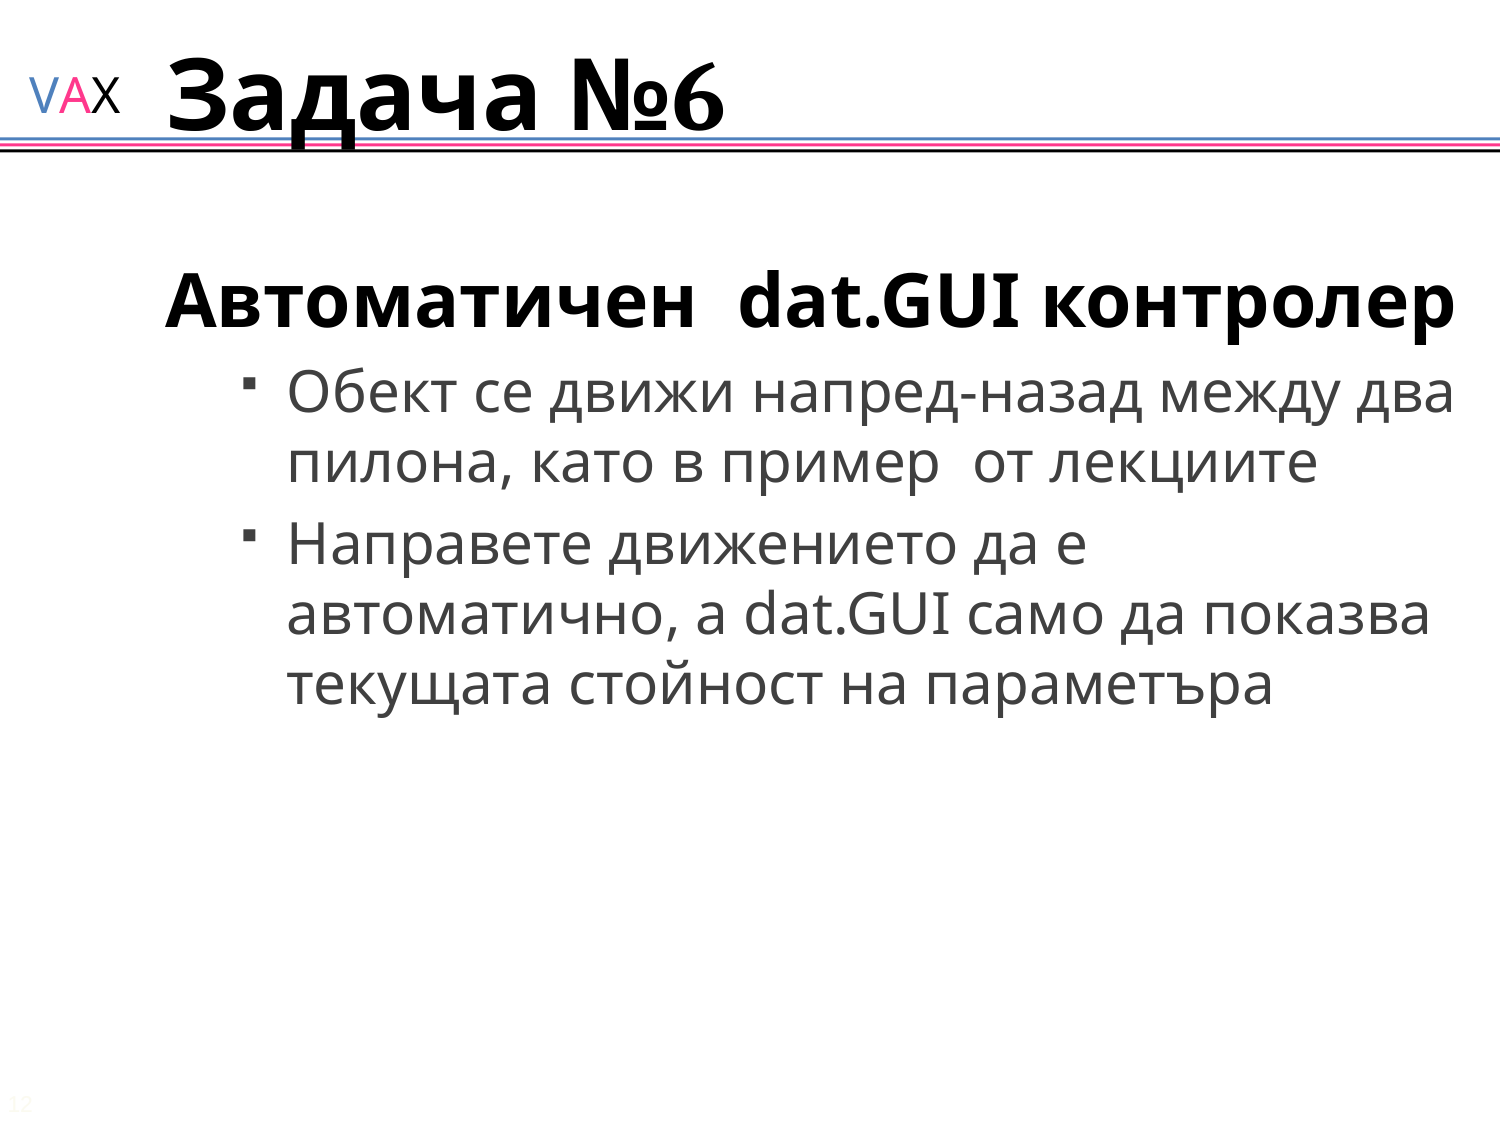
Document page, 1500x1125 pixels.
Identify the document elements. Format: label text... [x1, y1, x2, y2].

title Задача №6 [0, 37, 1500, 144]
